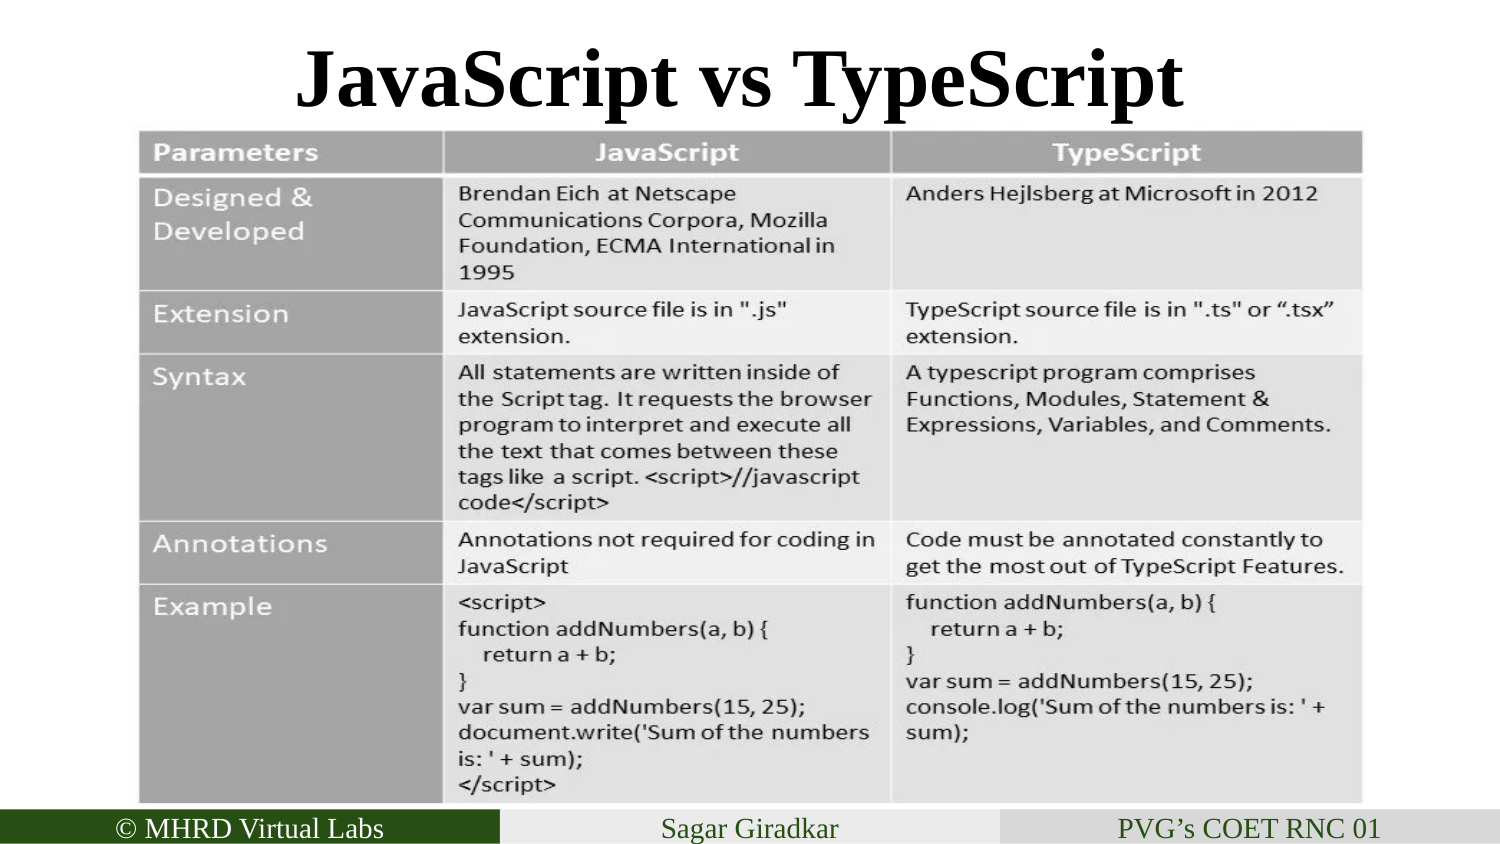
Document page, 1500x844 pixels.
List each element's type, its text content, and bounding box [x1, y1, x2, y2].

text_box © MHRD Virtual Labs [0, 809, 499, 844]
text_box Sagar Giradkar [499, 817, 999, 844]
picture [131, 124, 1368, 809]
title JavaScript vs TypeScript [1, 20, 1499, 138]
text_box PVG’s COET RNC 01 [999, 809, 1500, 844]
